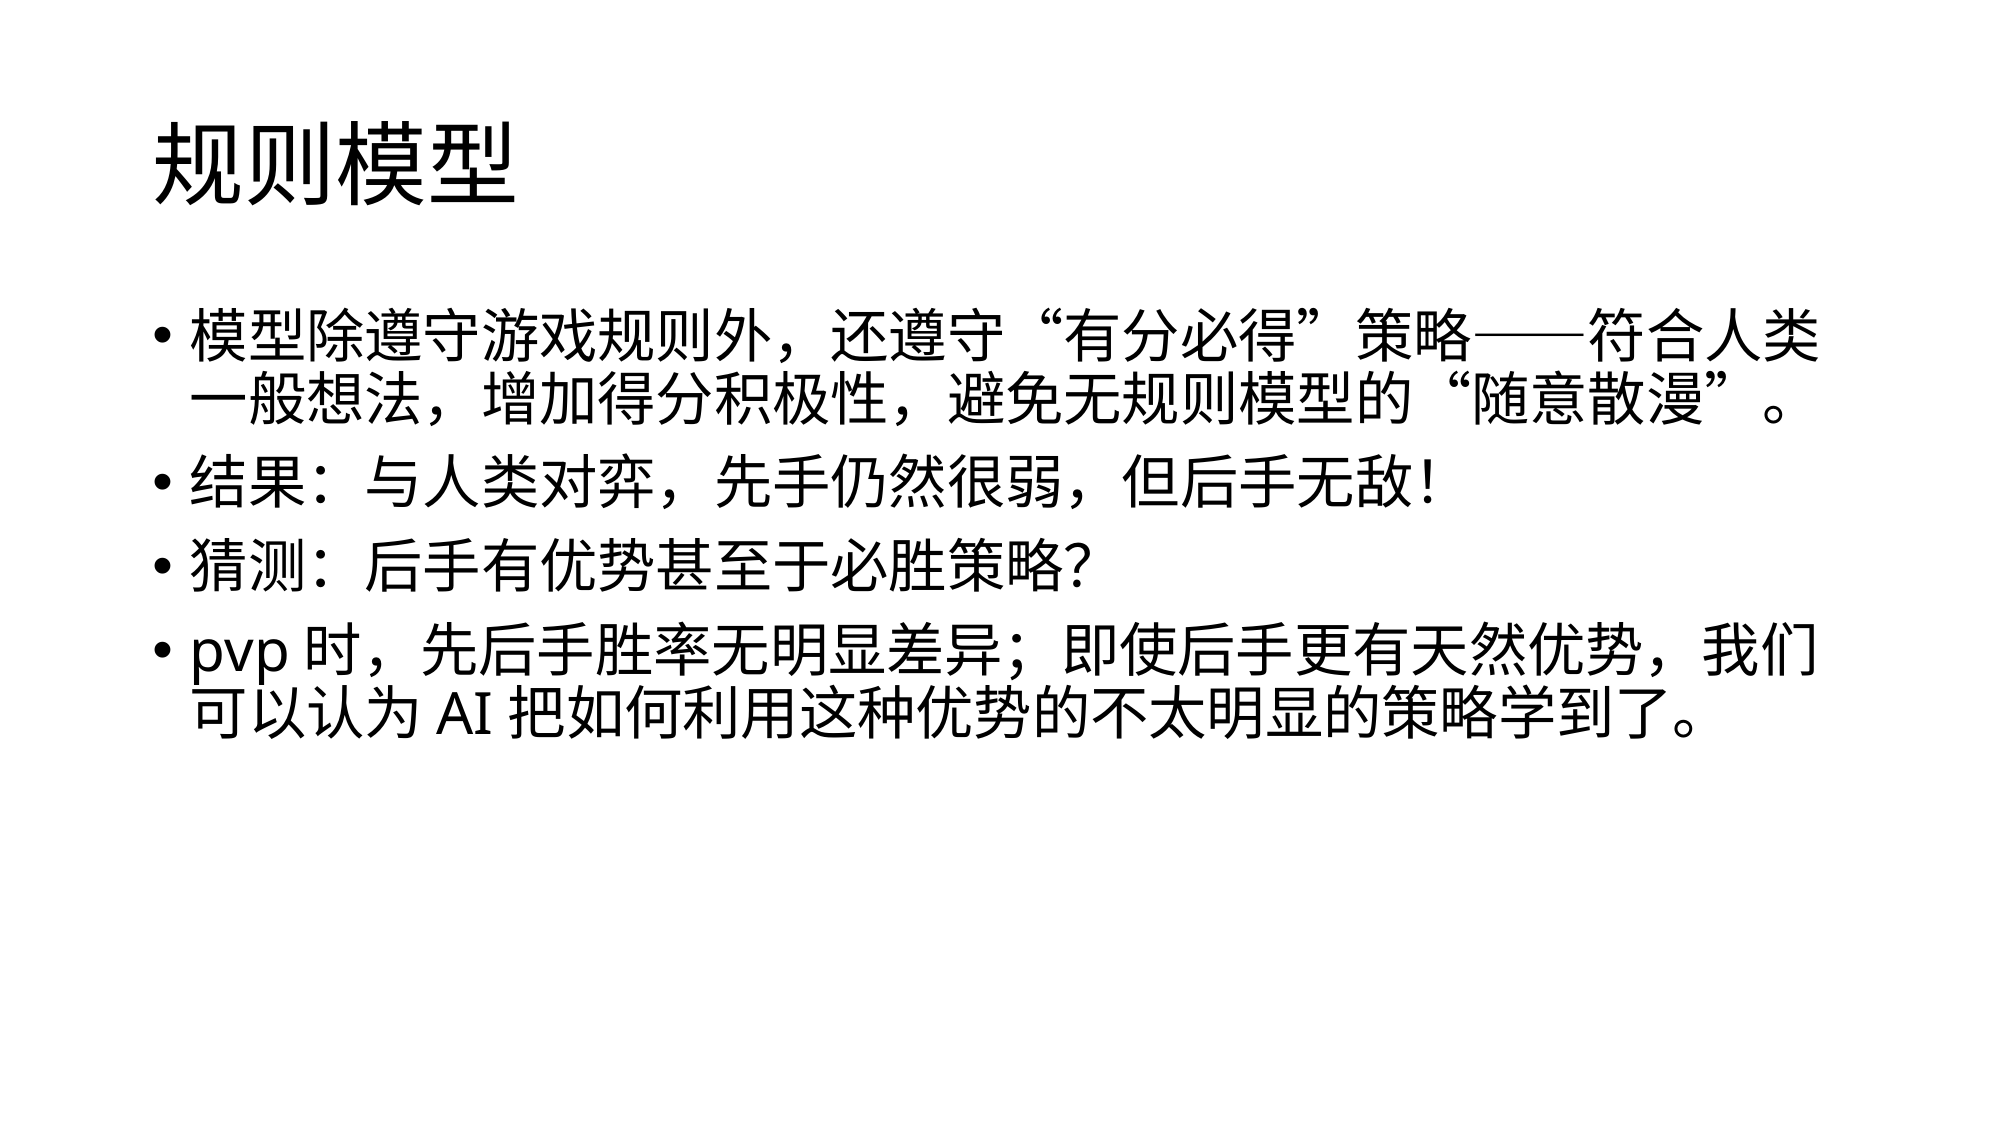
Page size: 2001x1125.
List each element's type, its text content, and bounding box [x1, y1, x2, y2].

list 模型除遵守游戏规则外，还遵守“有分必得”策略——符合人类一般想法，增加得分积极性，避免无规则模型的“随意散漫”。 结果：与人类对弈，先手仍然很弱，但后手无敌！ 猜测：后手有优势甚至于必胜策略？ pvp时，先后手胜率无明显差异；即使后手更有天然优势，我们可以认为AI把如何利用这种优势的不太明显的策略学到了。 [137, 299, 1863, 1014]
title 规则模型 [137, 59, 1863, 278]
